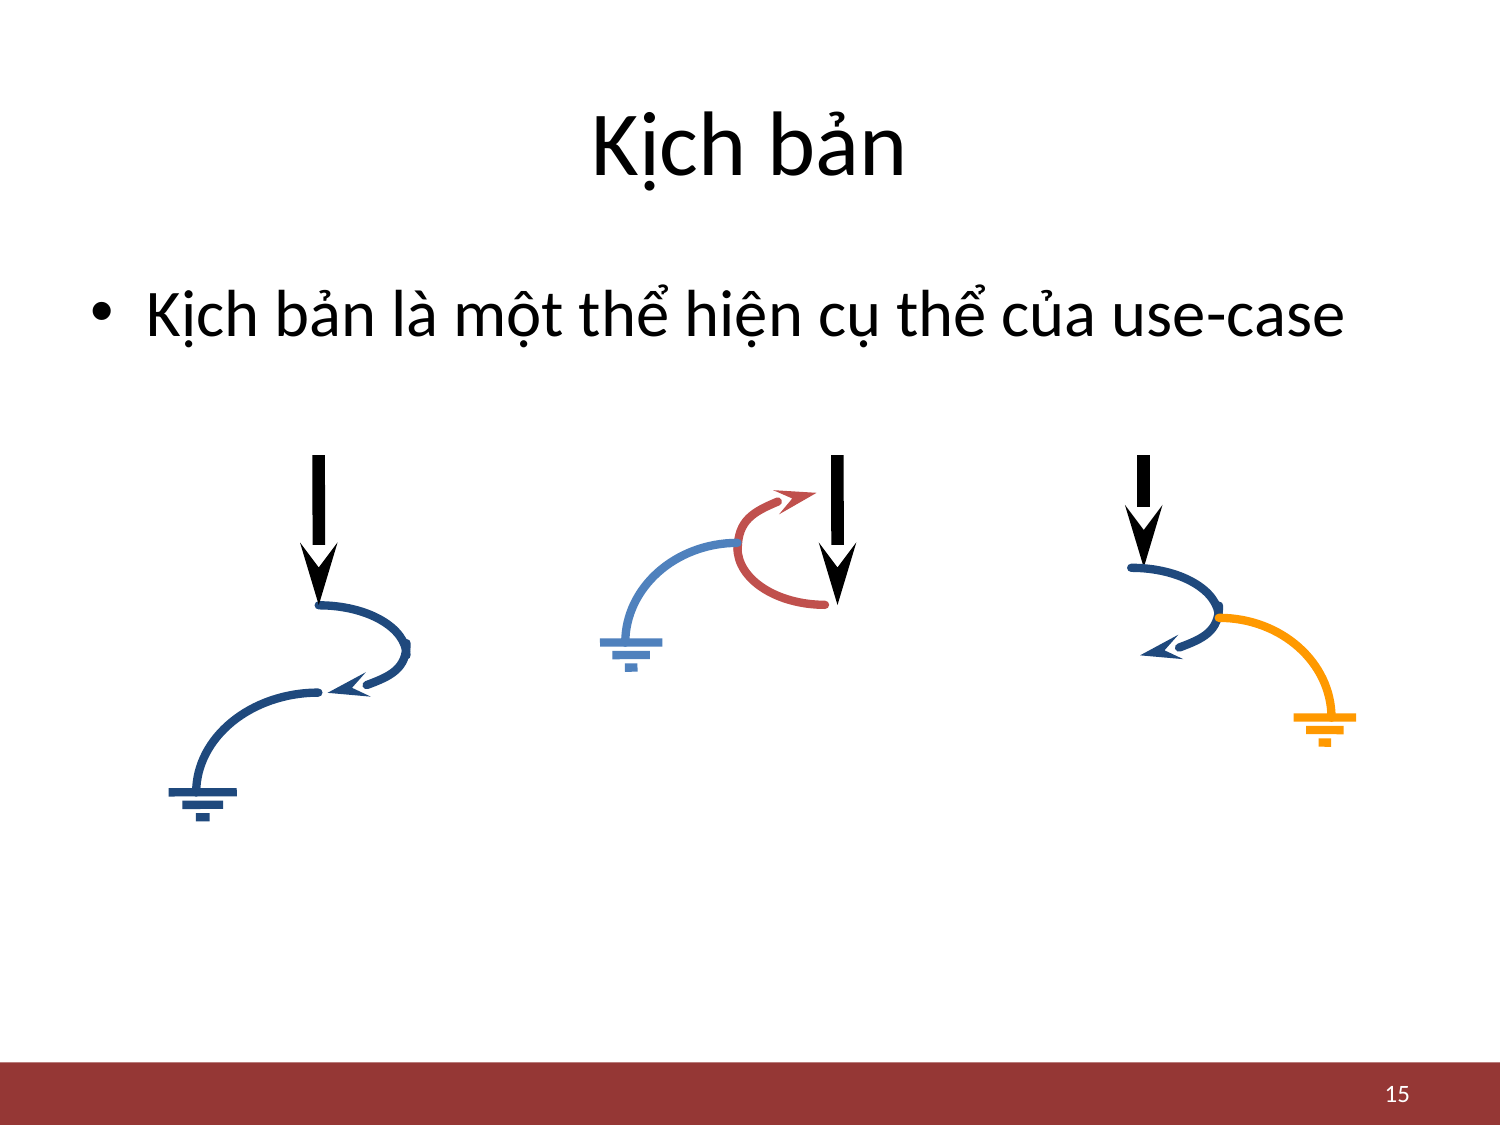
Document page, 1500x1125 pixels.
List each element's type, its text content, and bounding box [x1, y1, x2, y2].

slide_number 15 [1074, 1072, 1425, 1113]
list Kịch bản là một thể hiện cụ thể của use-case [75, 262, 1425, 413]
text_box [1130, 454, 1357, 743]
title Kịch bản [75, 45, 1425, 233]
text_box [168, 454, 407, 818]
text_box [599, 454, 838, 668]
